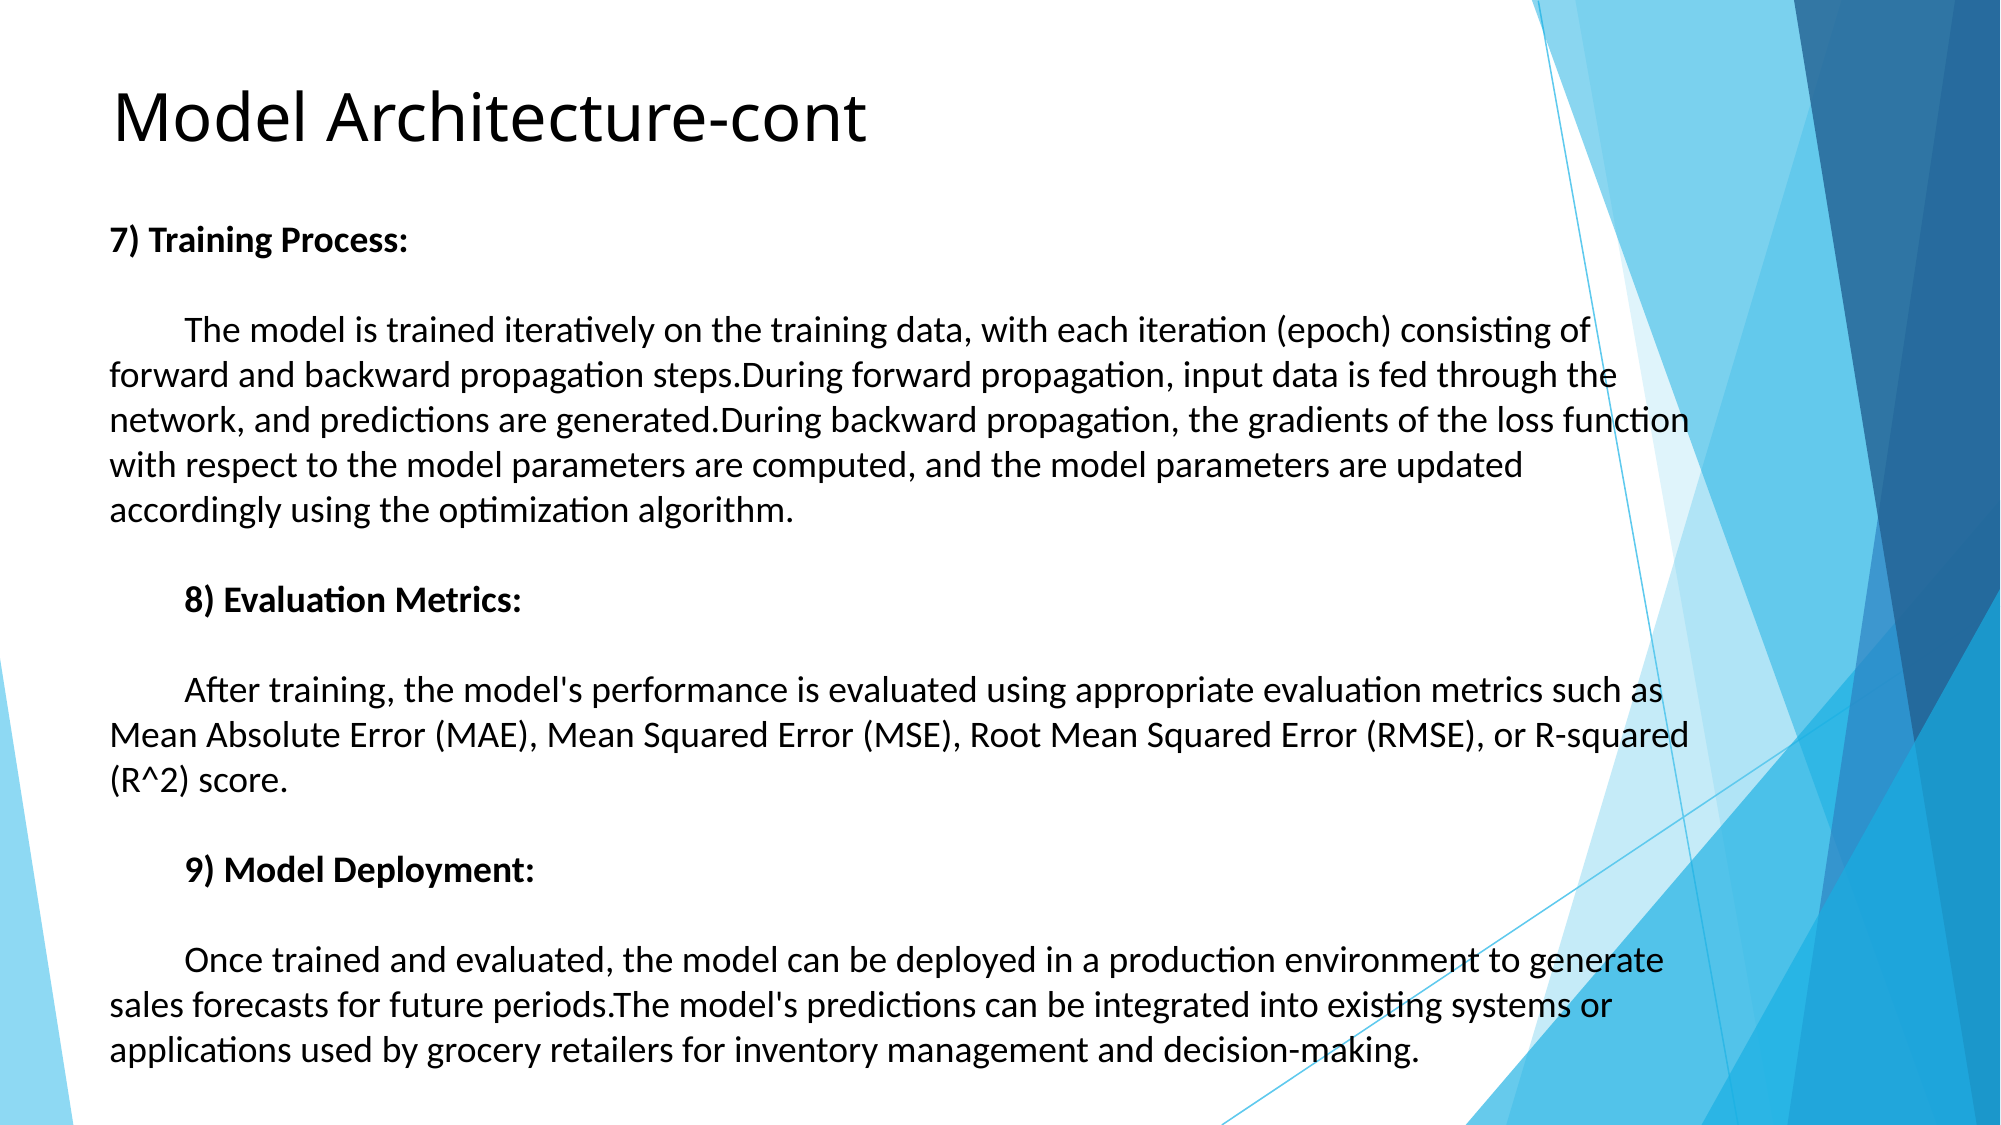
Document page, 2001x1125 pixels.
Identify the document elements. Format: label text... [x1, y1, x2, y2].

subtitle 7) Training Process: The model is trained iteratively on the training data, with each iteration (epoch) consisting of forward and backward propagation steps.During forward propagation, input data is fed through the network, and predictions are generated.During backward propagation, the gradients of the loss function with respect to the model parameters are computed, and the model parameters are updated accordingly using the optimization algorithm. 8) Evaluation Metrics: After training, the model's performance is evaluated using appropriate evaluation metrics such as Mean Absolute Error (MAE), Mean Squared Error (MSE), Root Mean Squared Error (RMSE), or R-squared (R^2) score. 9) Model Deployment: Once trained and evaluated, the model can be deployed in a production environment to generate sales forecasts for future periods.The model's predictions can be integrated into existing systems or applications used by grocery retailers for inventory management and decision-making. [109, 215, 1700, 912]
title Model Architecture-cont [112, 74, 1065, 156]
